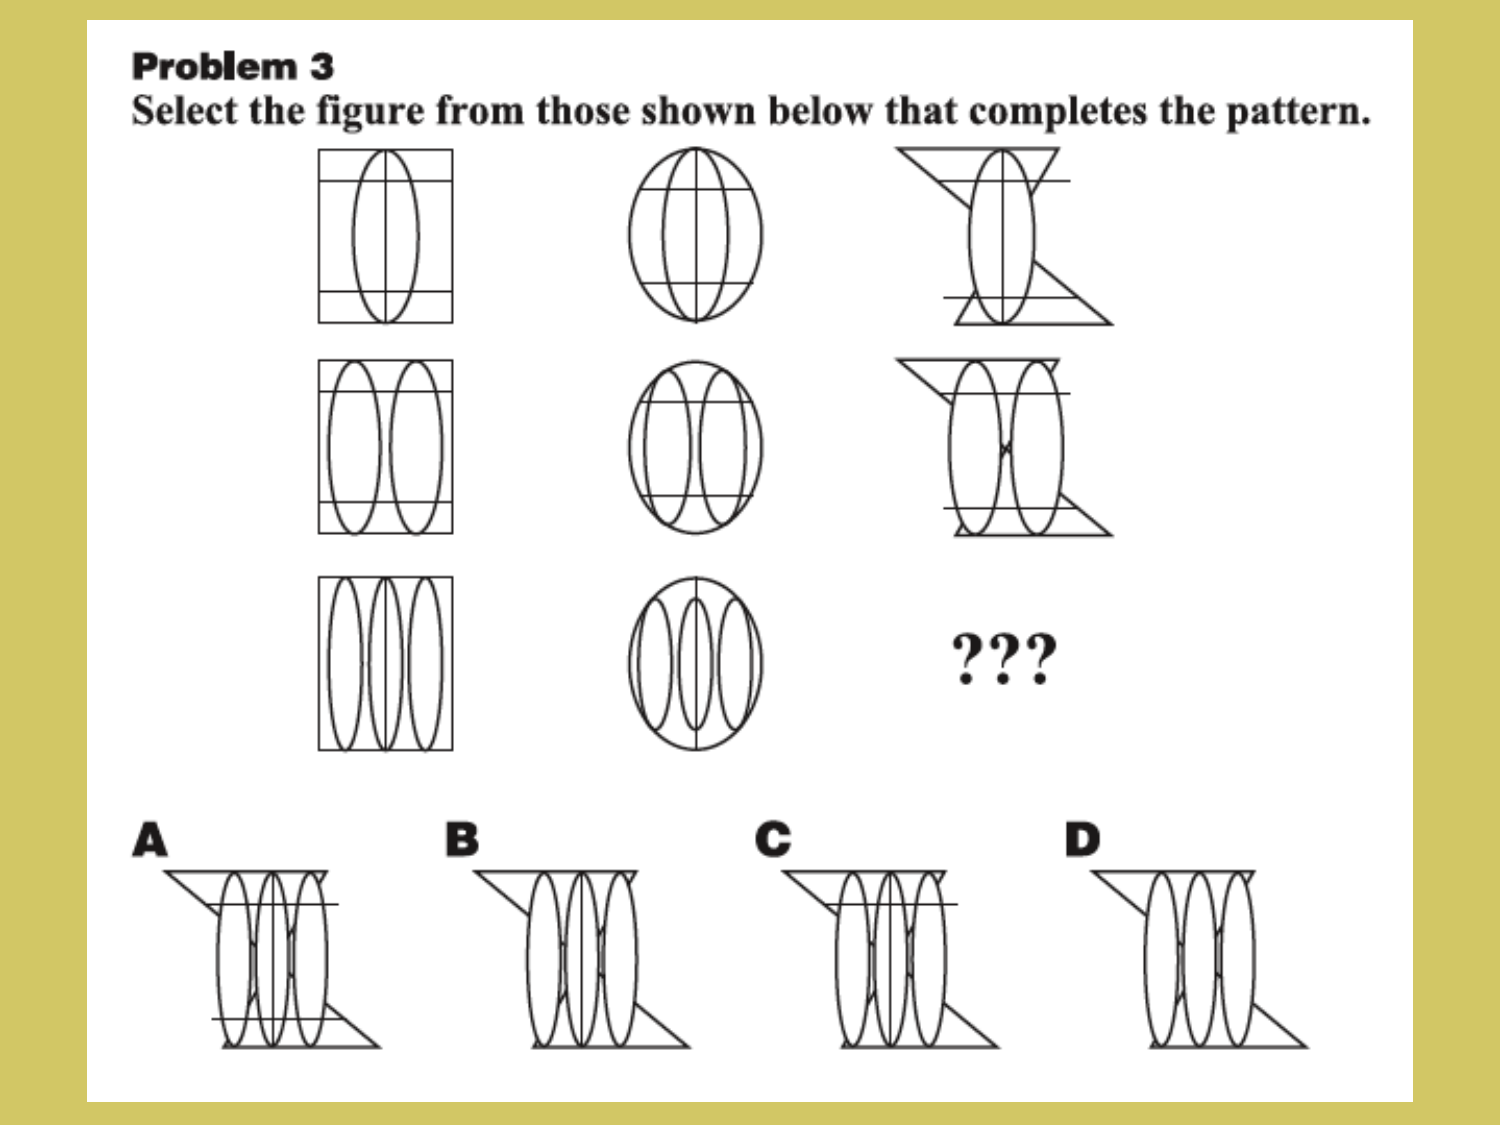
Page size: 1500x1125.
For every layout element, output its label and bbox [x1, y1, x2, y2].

picture [87, 20, 1413, 1103]
